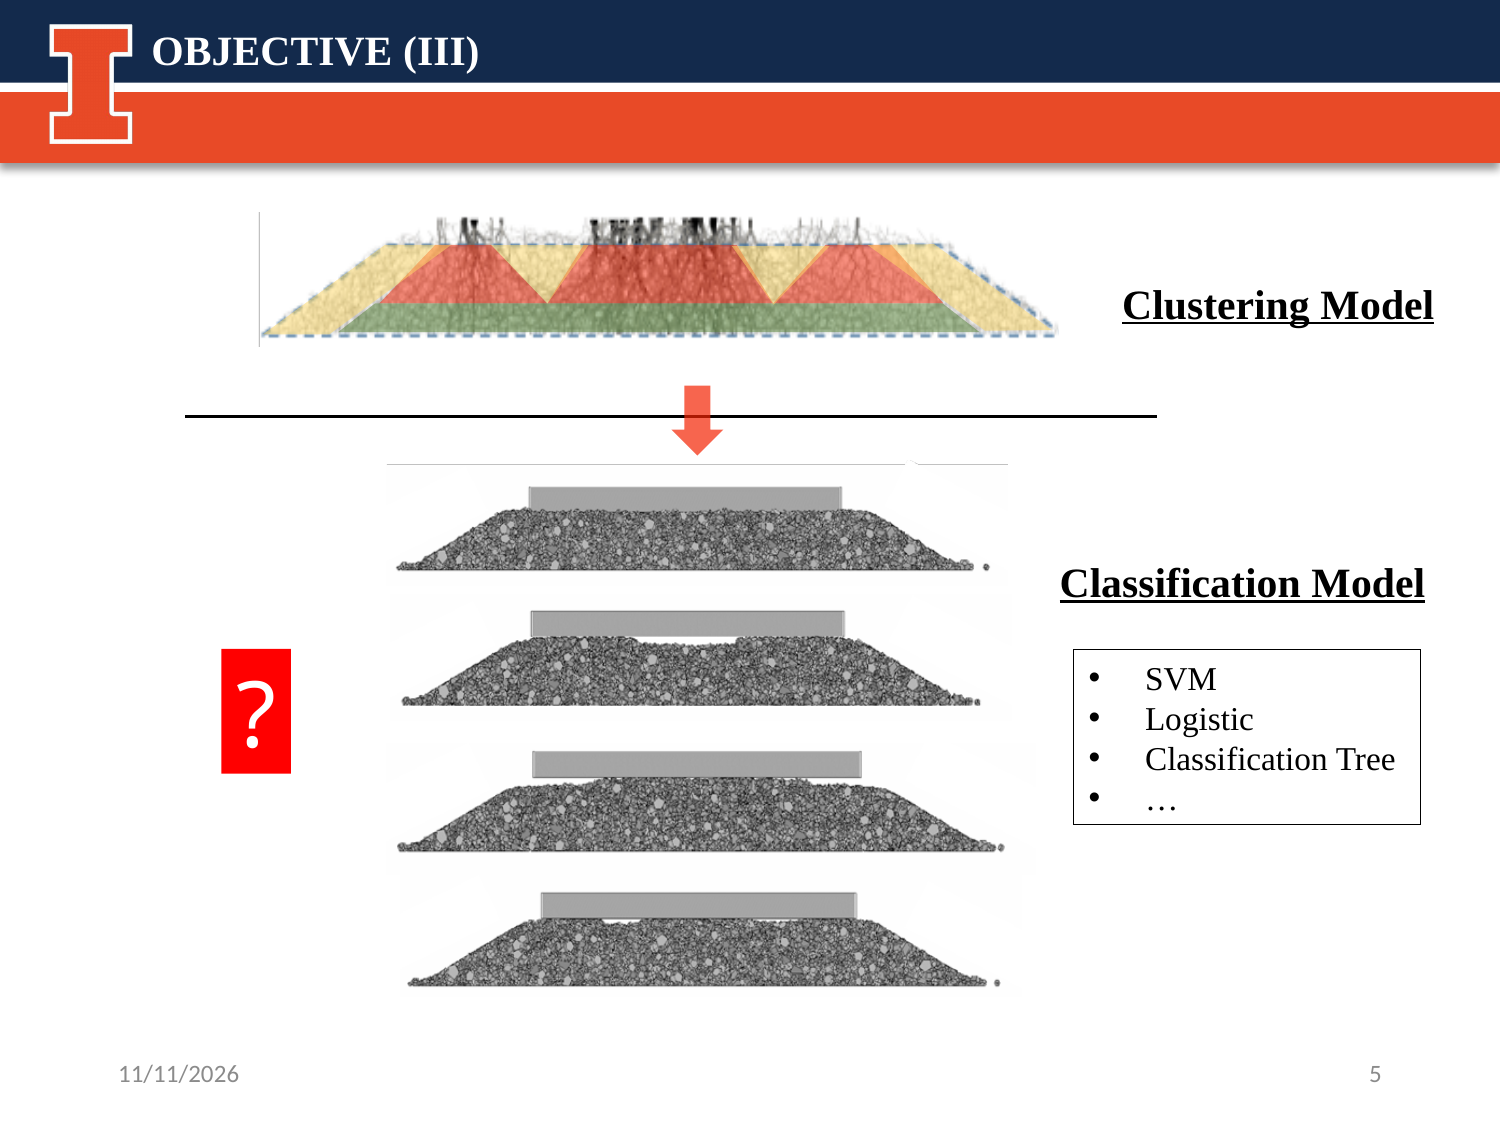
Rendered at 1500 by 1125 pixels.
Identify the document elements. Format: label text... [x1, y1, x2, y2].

picture [45, 21, 134, 144]
text_box Clustering Model [1060, 270, 1500, 336]
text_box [255, 212, 1060, 347]
text_box OBJECTIVE (III) [136, 16, 559, 82]
slide_number 5 [1059, 1042, 1397, 1103]
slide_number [103, 1042, 441, 1103]
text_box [216, 385, 1500, 997]
